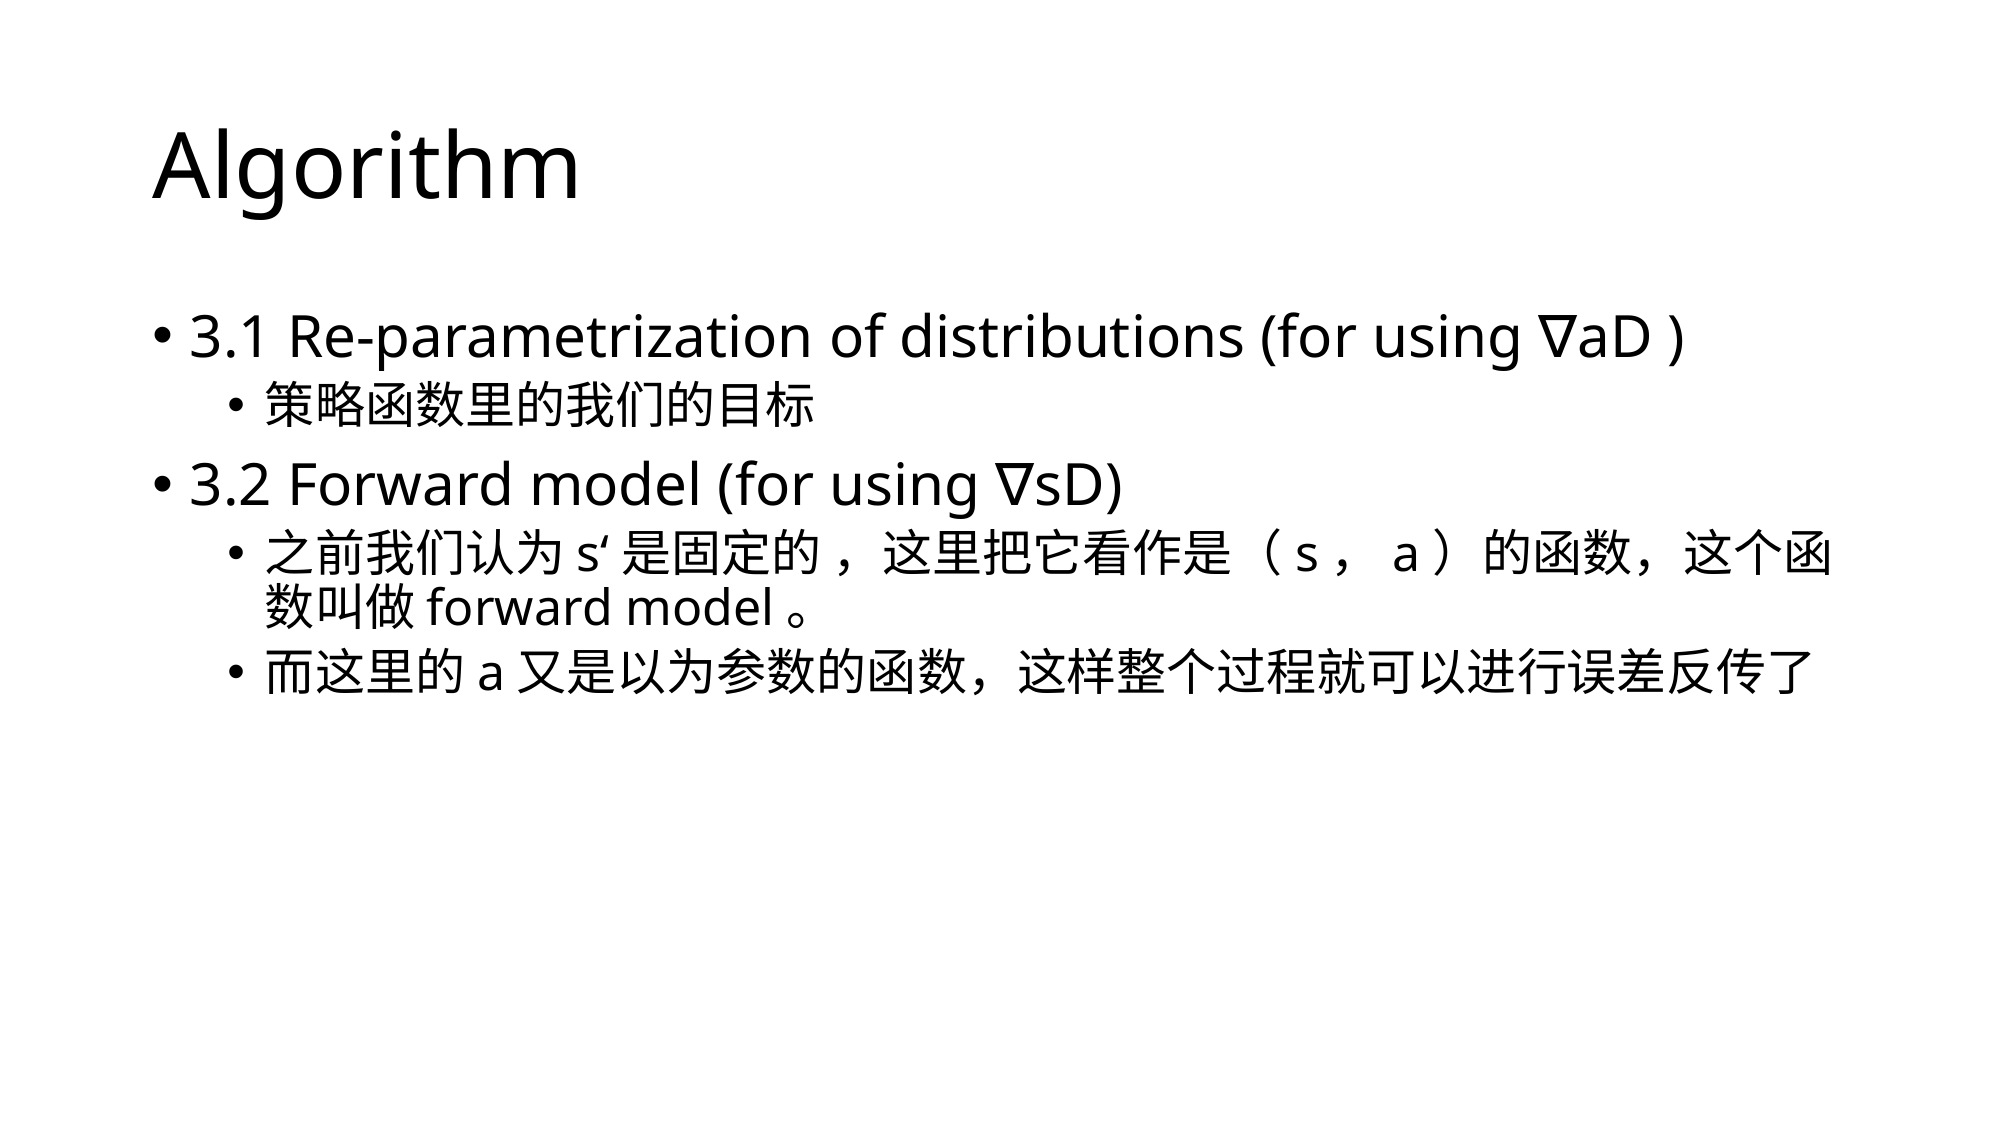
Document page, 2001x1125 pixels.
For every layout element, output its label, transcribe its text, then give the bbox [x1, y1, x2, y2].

title Algorithm [137, 59, 1863, 278]
